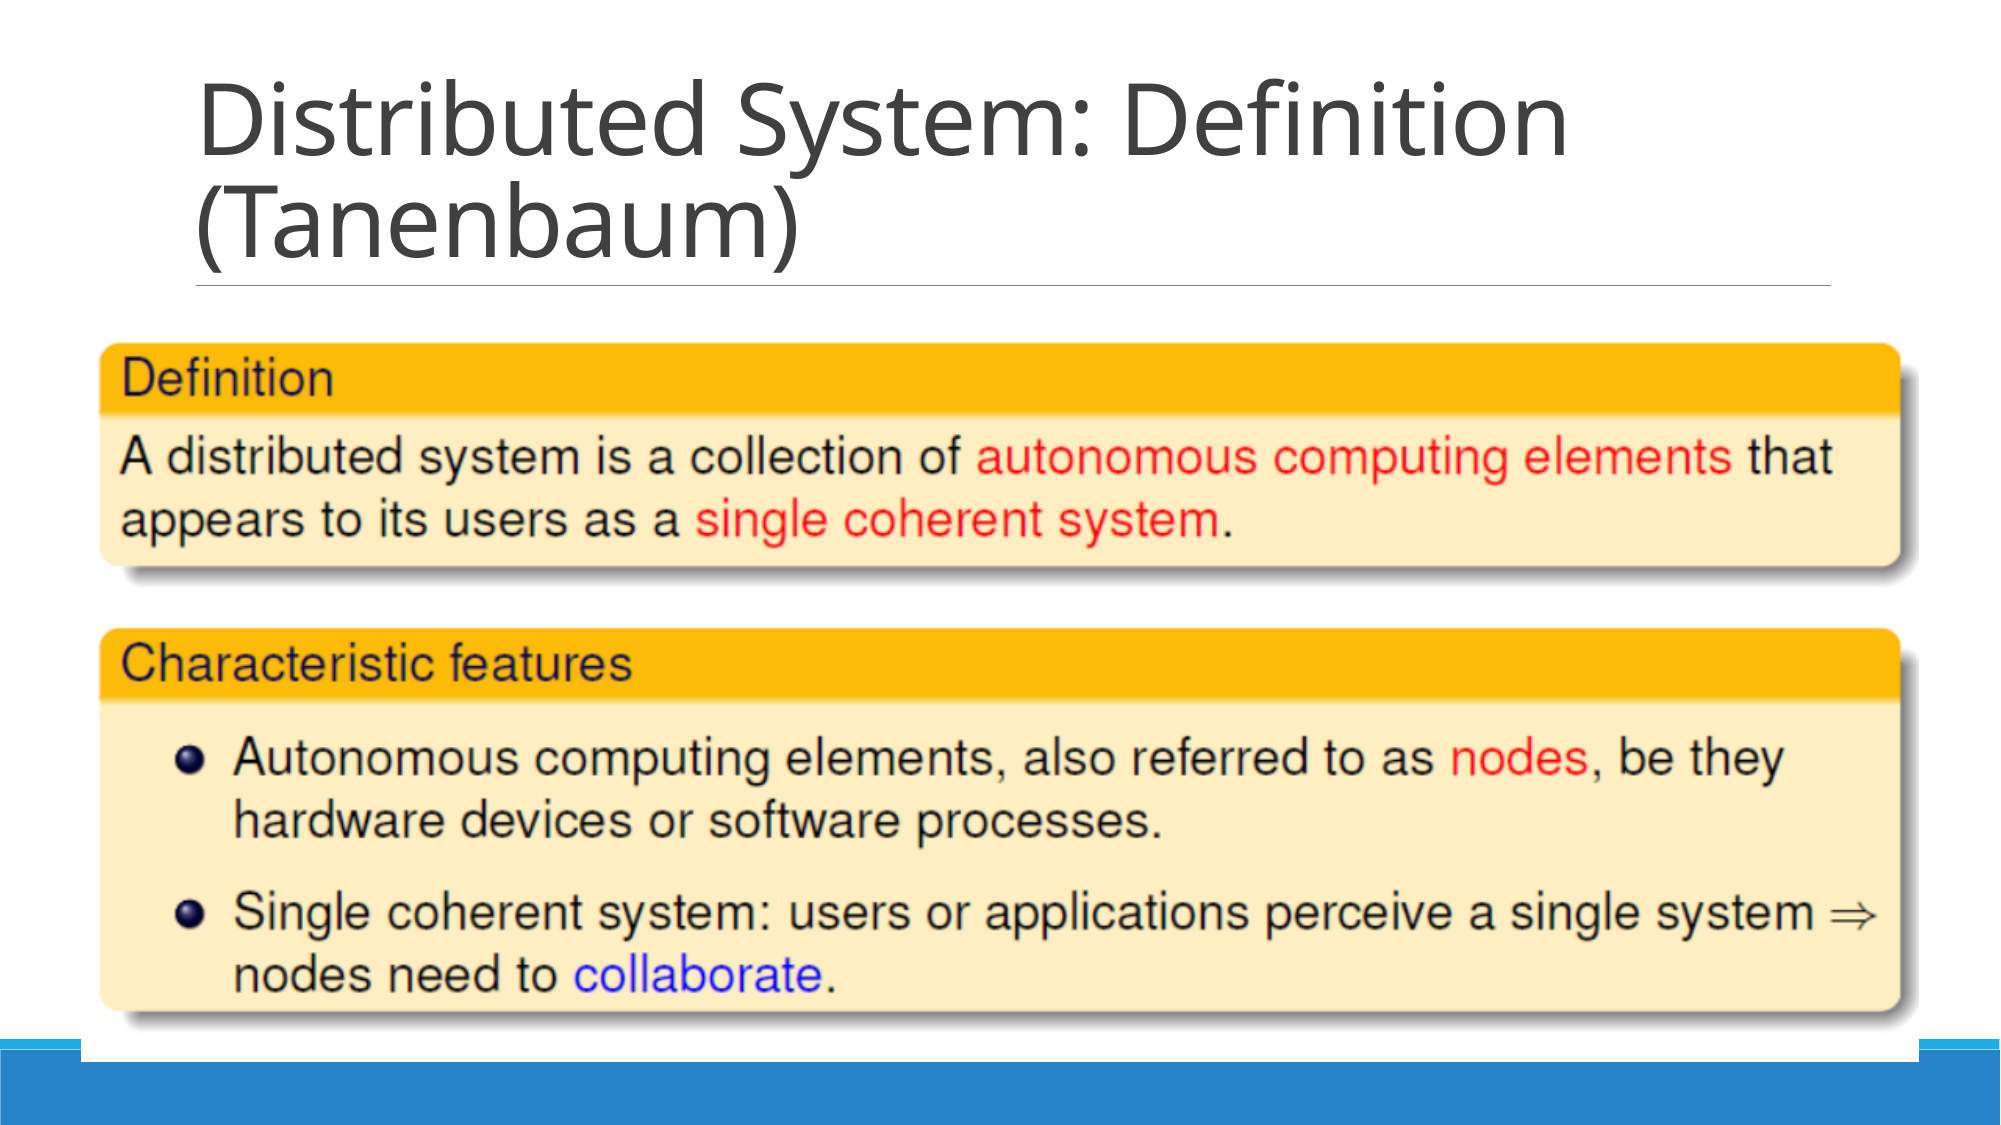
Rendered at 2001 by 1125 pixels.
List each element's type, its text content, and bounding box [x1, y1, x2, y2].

picture [80, 311, 1920, 1063]
title Distributed System: Definition (Tanenbaum) [180, 47, 1830, 285]
